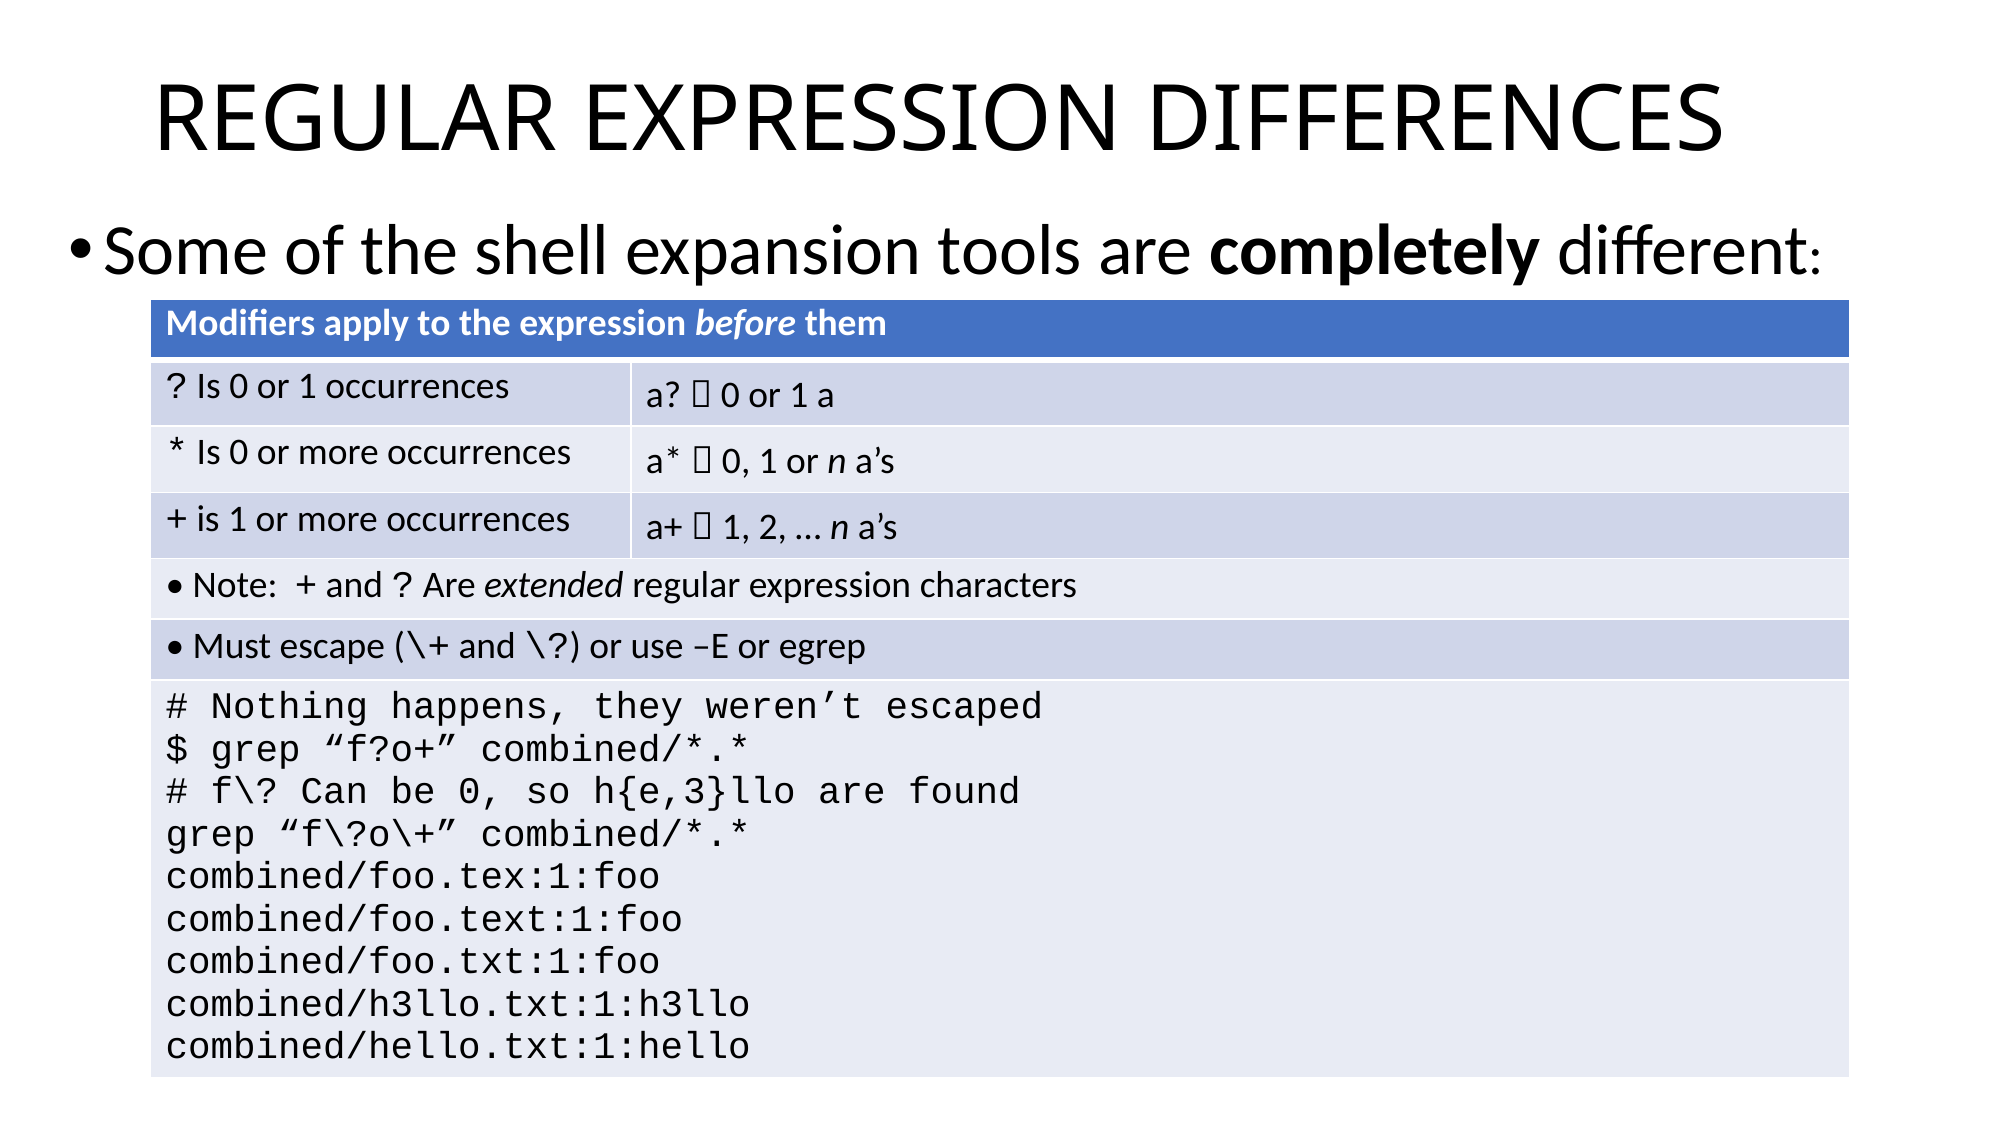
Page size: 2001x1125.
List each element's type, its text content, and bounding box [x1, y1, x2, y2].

table_cell # Nothing happens, they weren’t escaped $ grep “f?o+” combined/*.* # f\? Can be 0, so h{e,3}llo are found grep “f\?o\+” combined/*.* combined/foo.tex:1:foo combined/foo.text:1:foo combined/foo.txt:1:foo combined/h3llo.txt:1:h3llo combined/hello.txt:1:hello [151, 681, 1849, 1077]
title REGULAR EXPRESSION DIFFERENCES [137, 59, 1863, 182]
table_cell a*  0, 1 or n a’s [632, 427, 1849, 492]
table_cell + is 1 or more occurrences [151, 493, 630, 558]
table_header Modifiers apply to the expression before them [151, 300, 1849, 357]
table_cell * Is 0 or more occurrences [151, 427, 630, 492]
text_box Some of the shell expansion tools are completely different: [53, 205, 1925, 299]
table_cell • Must escape (\+ and \?) or use –E or egrep [151, 620, 1849, 679]
table_cell a+  1, 2, … n a’s [632, 493, 1849, 558]
table_cell • Note: + and ? Are extended regular expression characters [151, 559, 1849, 618]
table_cell a?  0 or 1 a [632, 363, 1849, 425]
table_cell ? Is 0 or 1 occurrences [151, 363, 630, 425]
